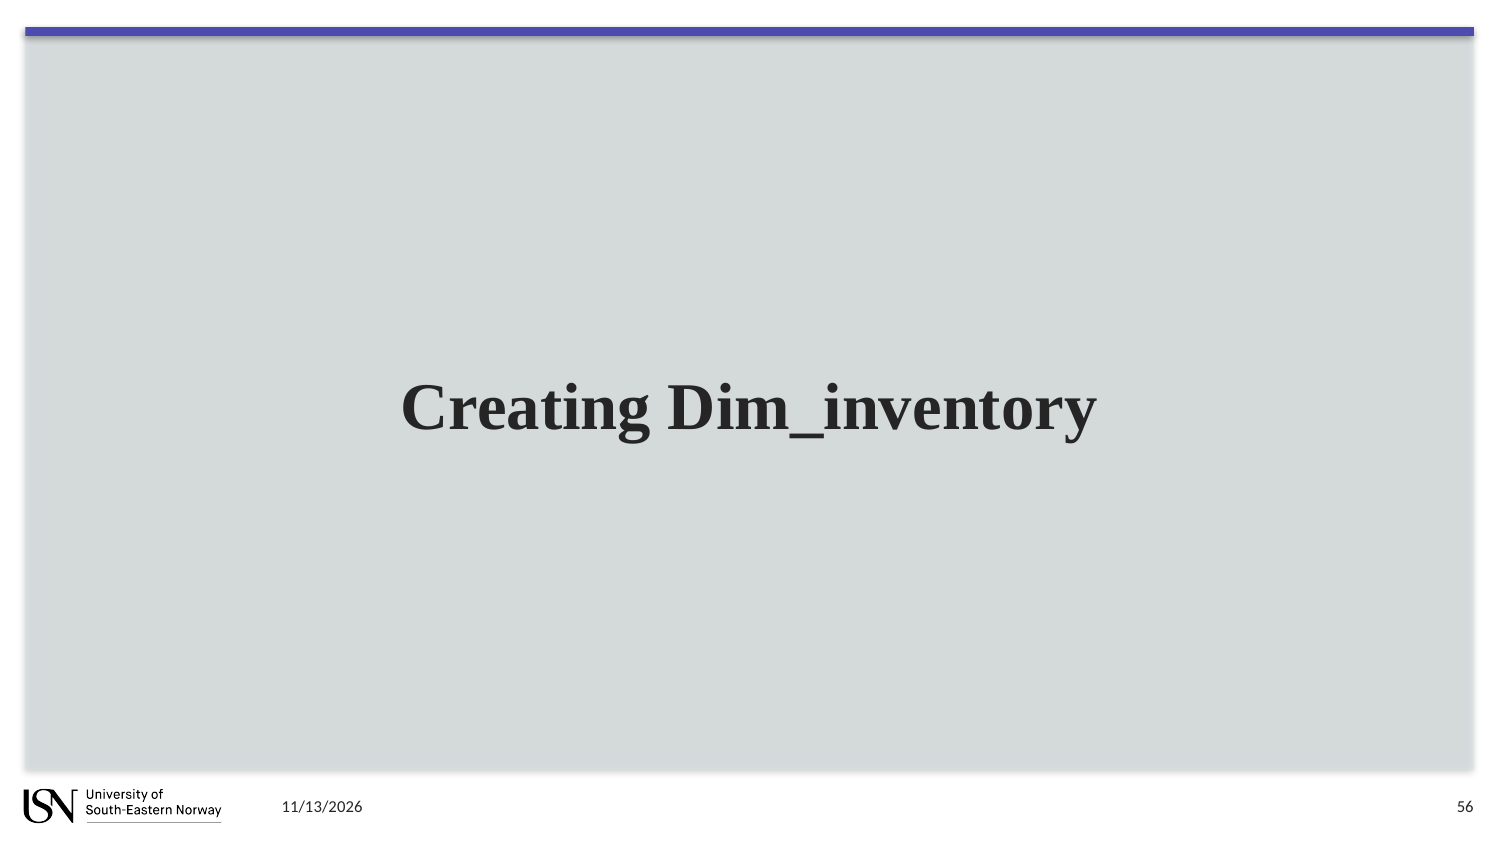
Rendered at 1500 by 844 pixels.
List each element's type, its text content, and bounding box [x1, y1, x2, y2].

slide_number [281, 793, 497, 820]
list Creating Dim_inventory [25, 35, 1474, 771]
slide_number 56 [1123, 793, 1474, 820]
picture [3, 768, 238, 844]
